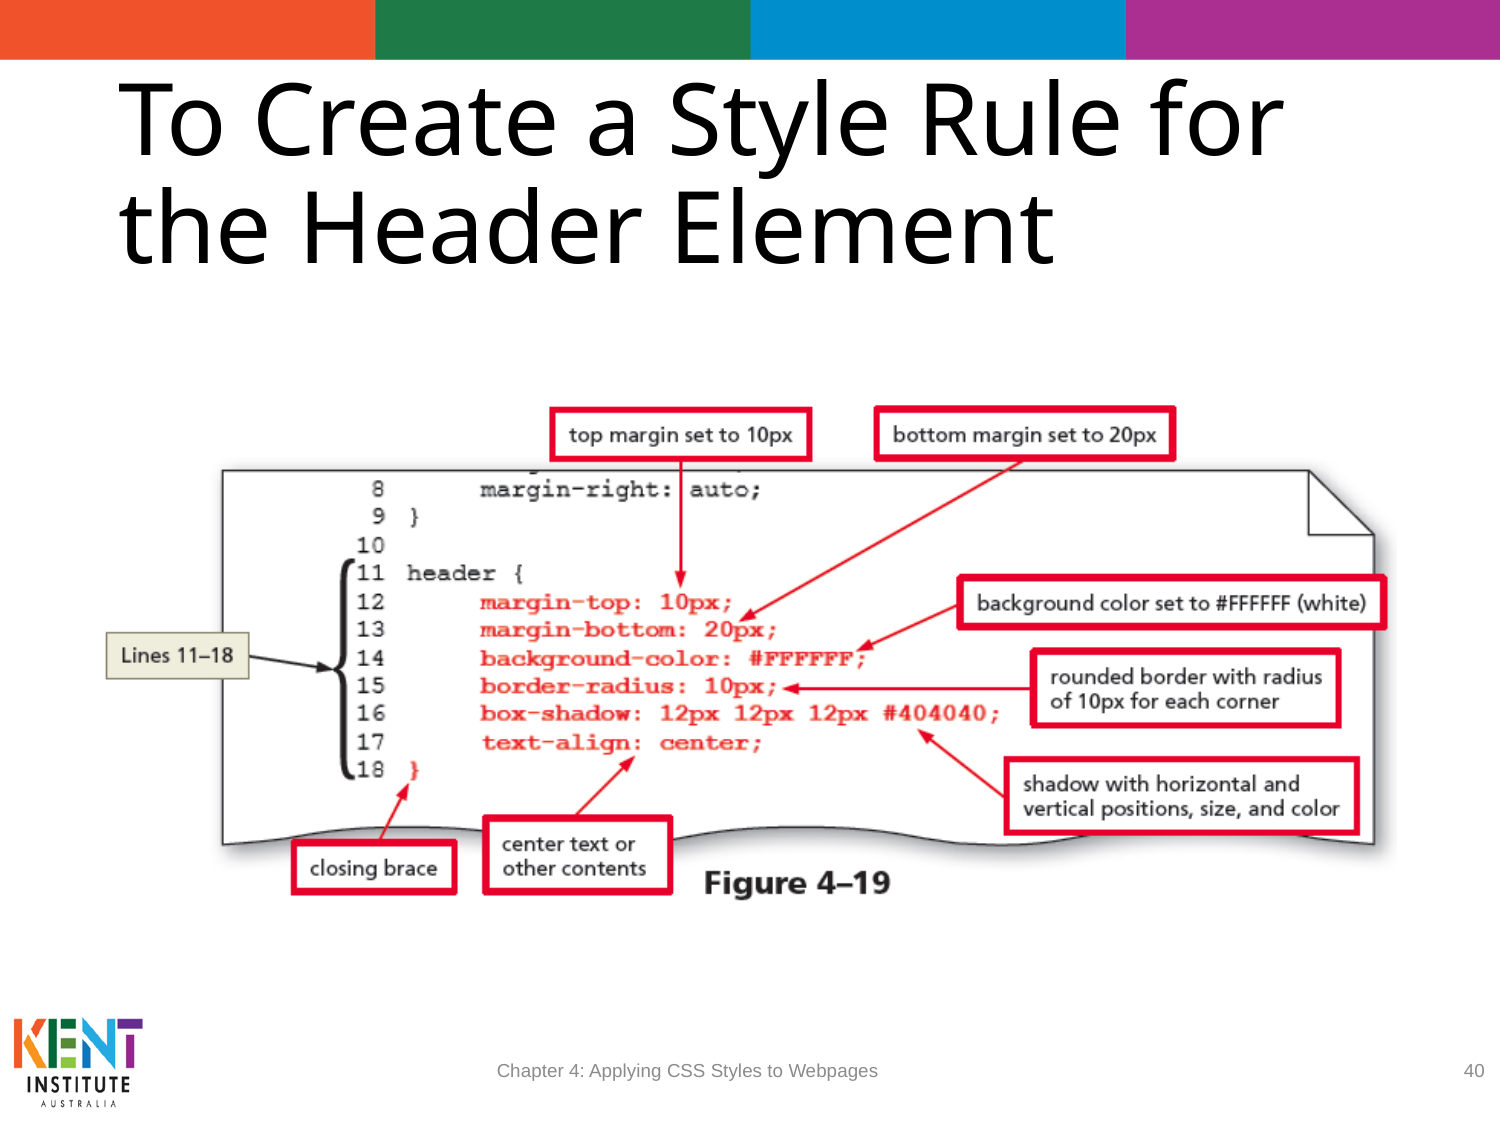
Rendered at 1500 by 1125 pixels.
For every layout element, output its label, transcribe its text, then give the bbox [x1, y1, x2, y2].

picture [1126, 0, 1500, 60]
slide_number 40 [1425, 1040, 1500, 1100]
picture [0, 1000, 156, 1040]
footer Chapter 4: Applying CSS Styles to Webpages [0, 1040, 1375, 1100]
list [103, 404, 1397, 908]
picture [0, 1100, 156, 1125]
title To Create a Style Rule for the Header Element [103, 68, 1397, 286]
picture [0, 0, 750, 60]
